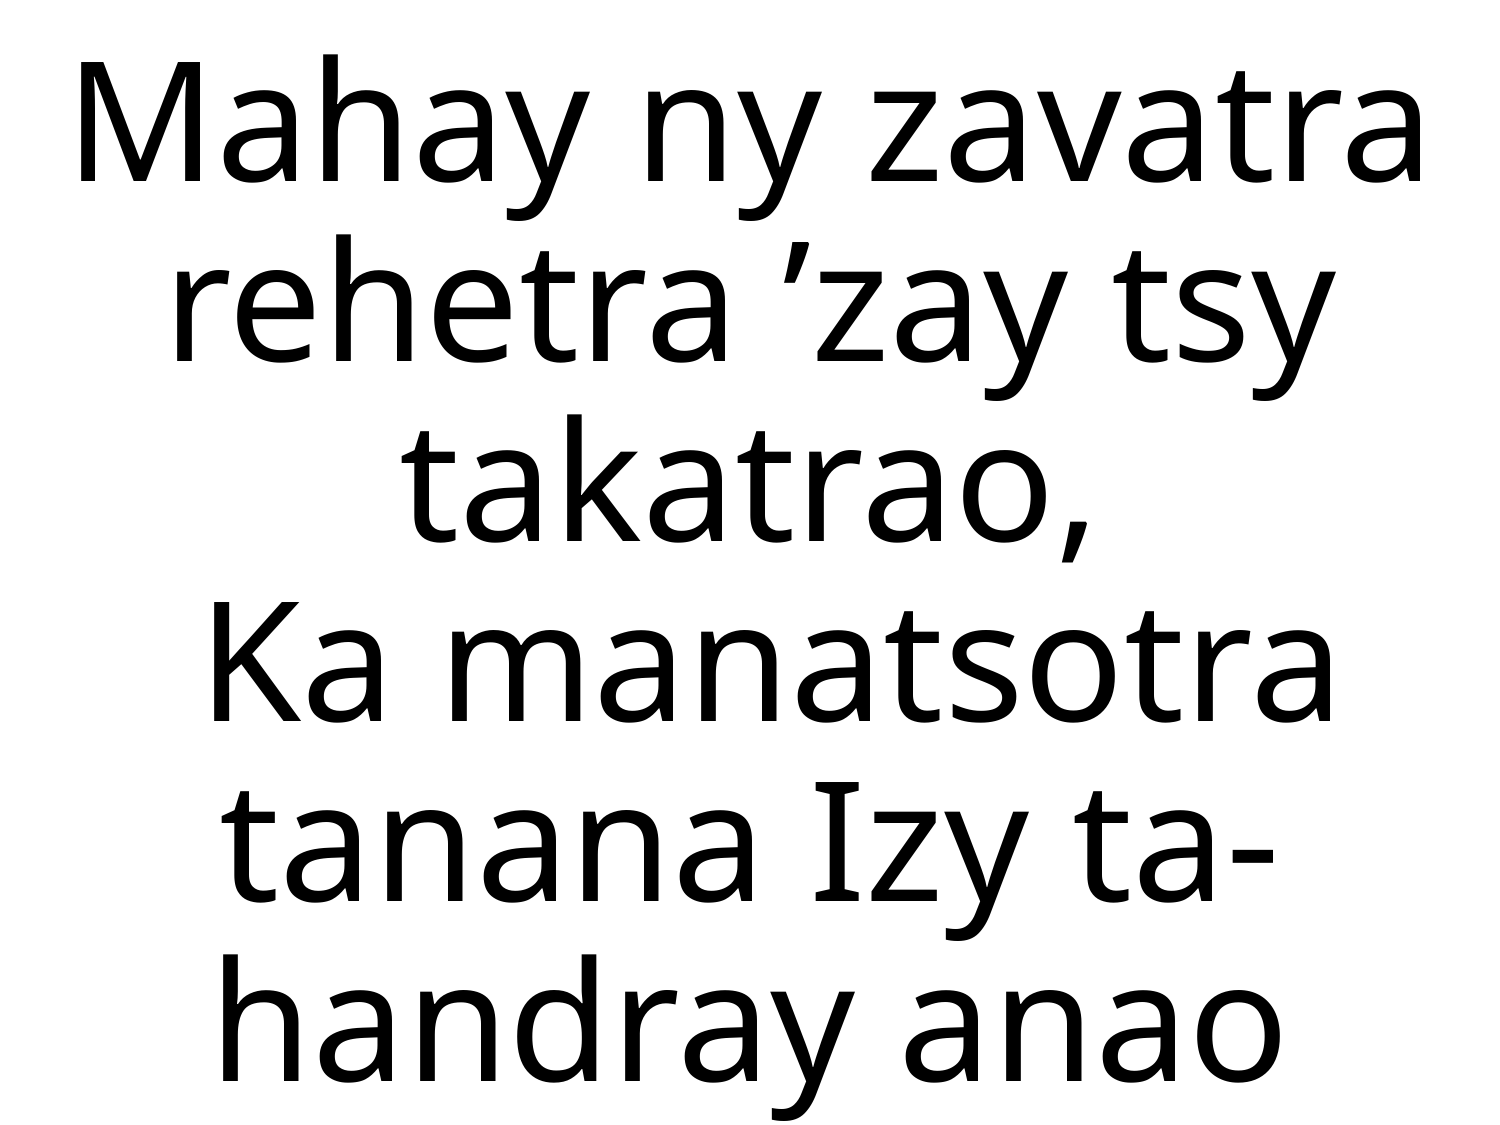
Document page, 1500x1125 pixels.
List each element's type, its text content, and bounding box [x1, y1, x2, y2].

title Mahay ny zavatra rehetra ’zay tsy takatrao, Ka manatsotra tanana Izy ta-handray anao [0, 0, 1500, 1125]
